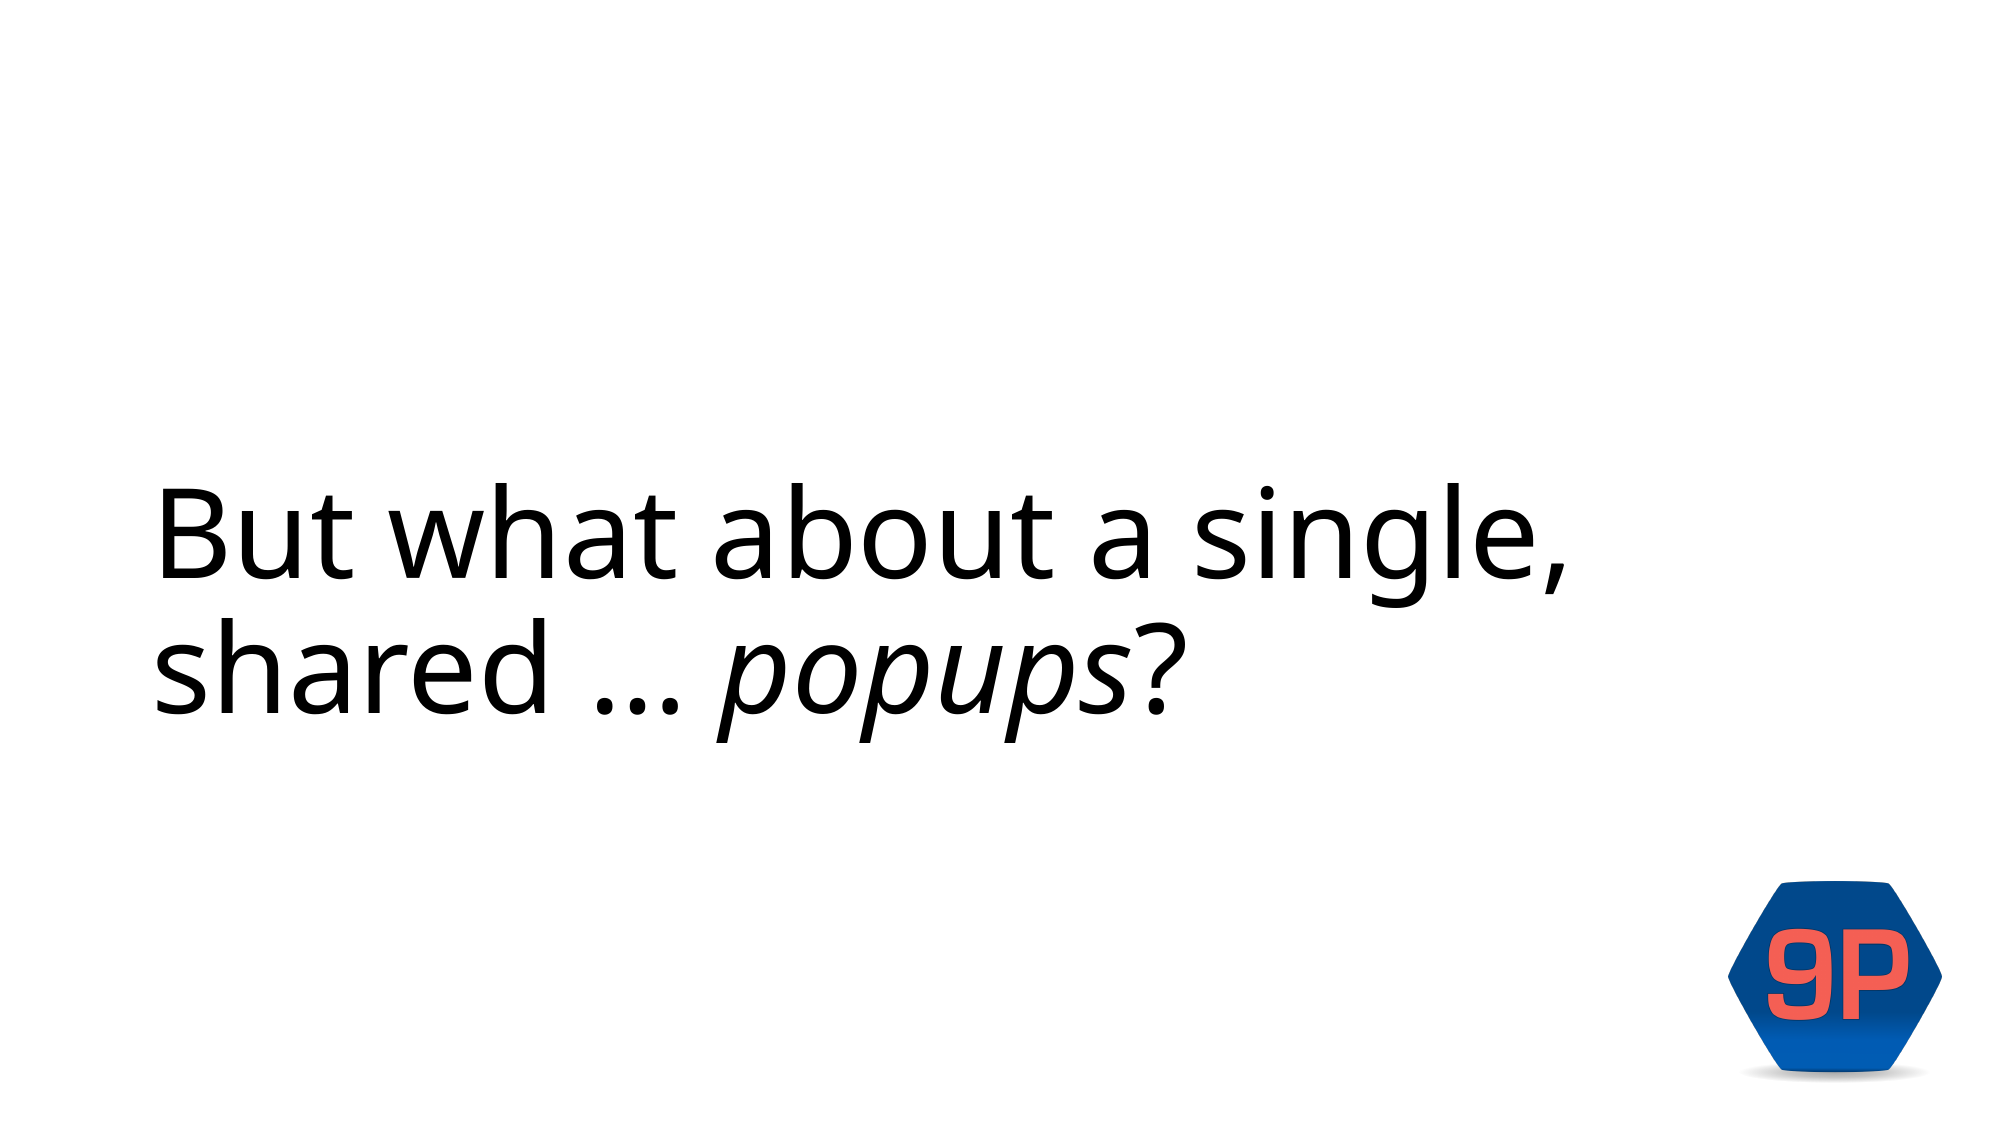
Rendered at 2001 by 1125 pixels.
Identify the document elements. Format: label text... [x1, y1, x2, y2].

picture [1728, 869, 1942, 1084]
title But what about a single, shared … popups? [136, 280, 1862, 749]
